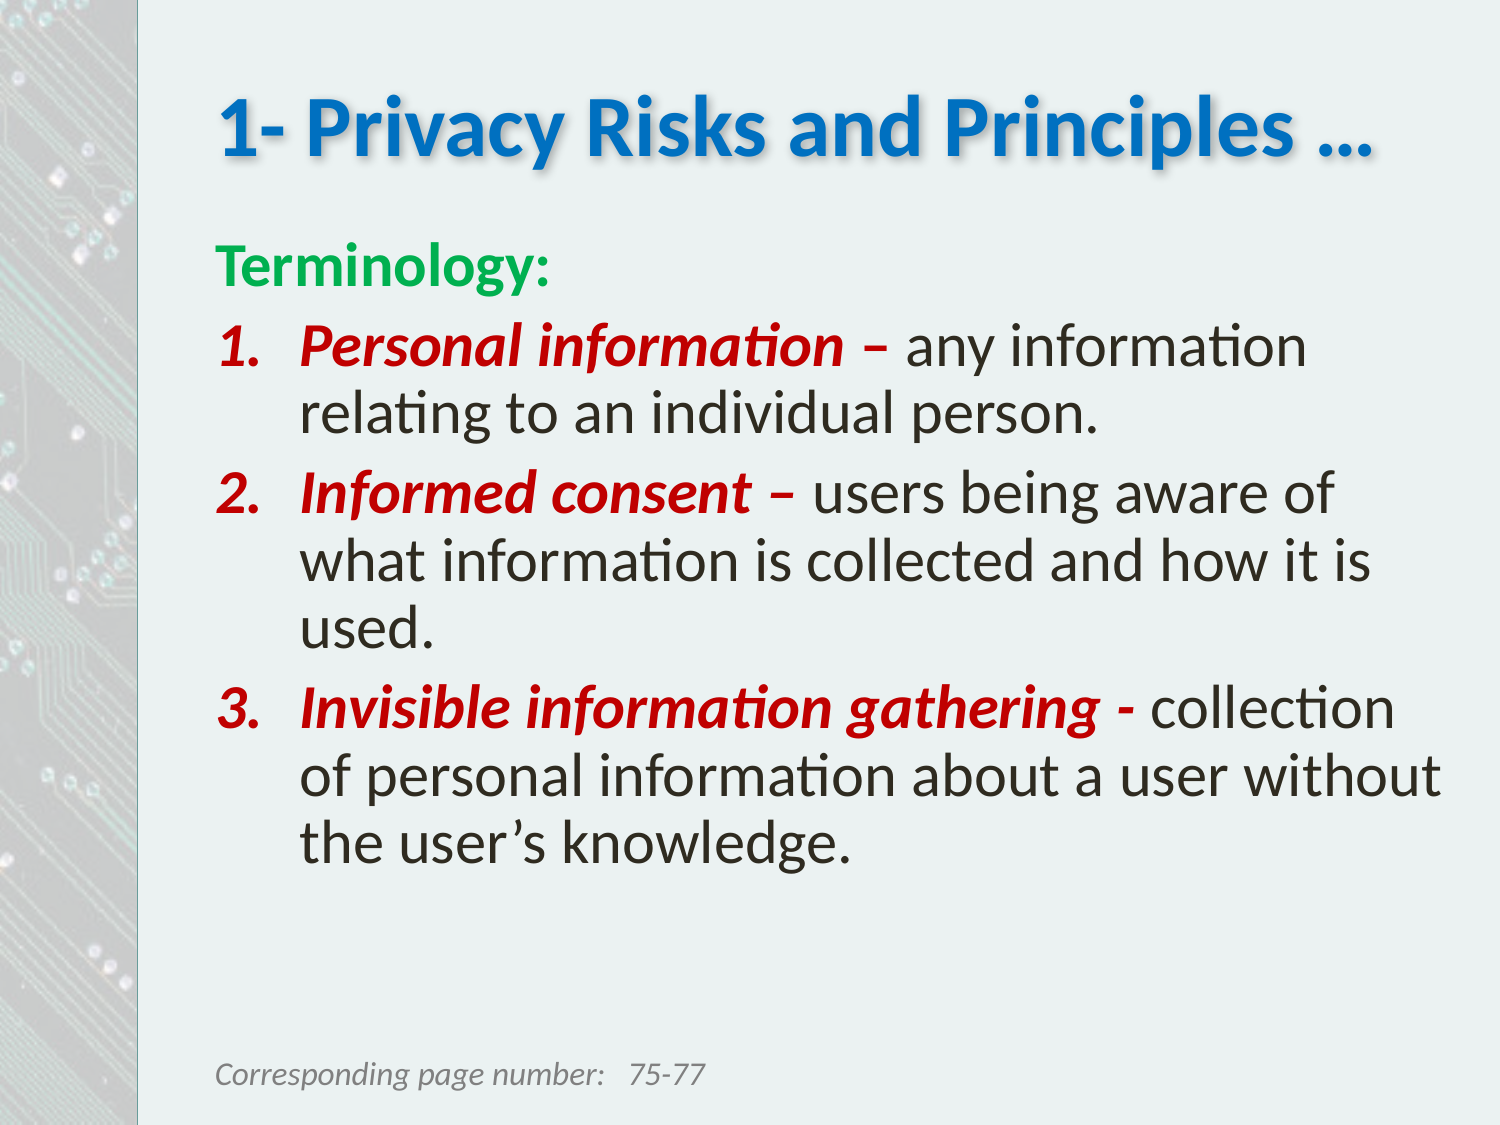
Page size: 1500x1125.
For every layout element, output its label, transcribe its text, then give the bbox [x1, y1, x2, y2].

list 75-77 [612, 1044, 1000, 1107]
list Terminology: Personal information – any information relating to an individual person. Informed consent – users being aware of what information is collected and how it is used. Invisible information gathering - collection of personal information about a user without the user’s knowledge. [200, 224, 1475, 1025]
title 1- Privacy Risks and Principles … [200, 37, 1475, 206]
